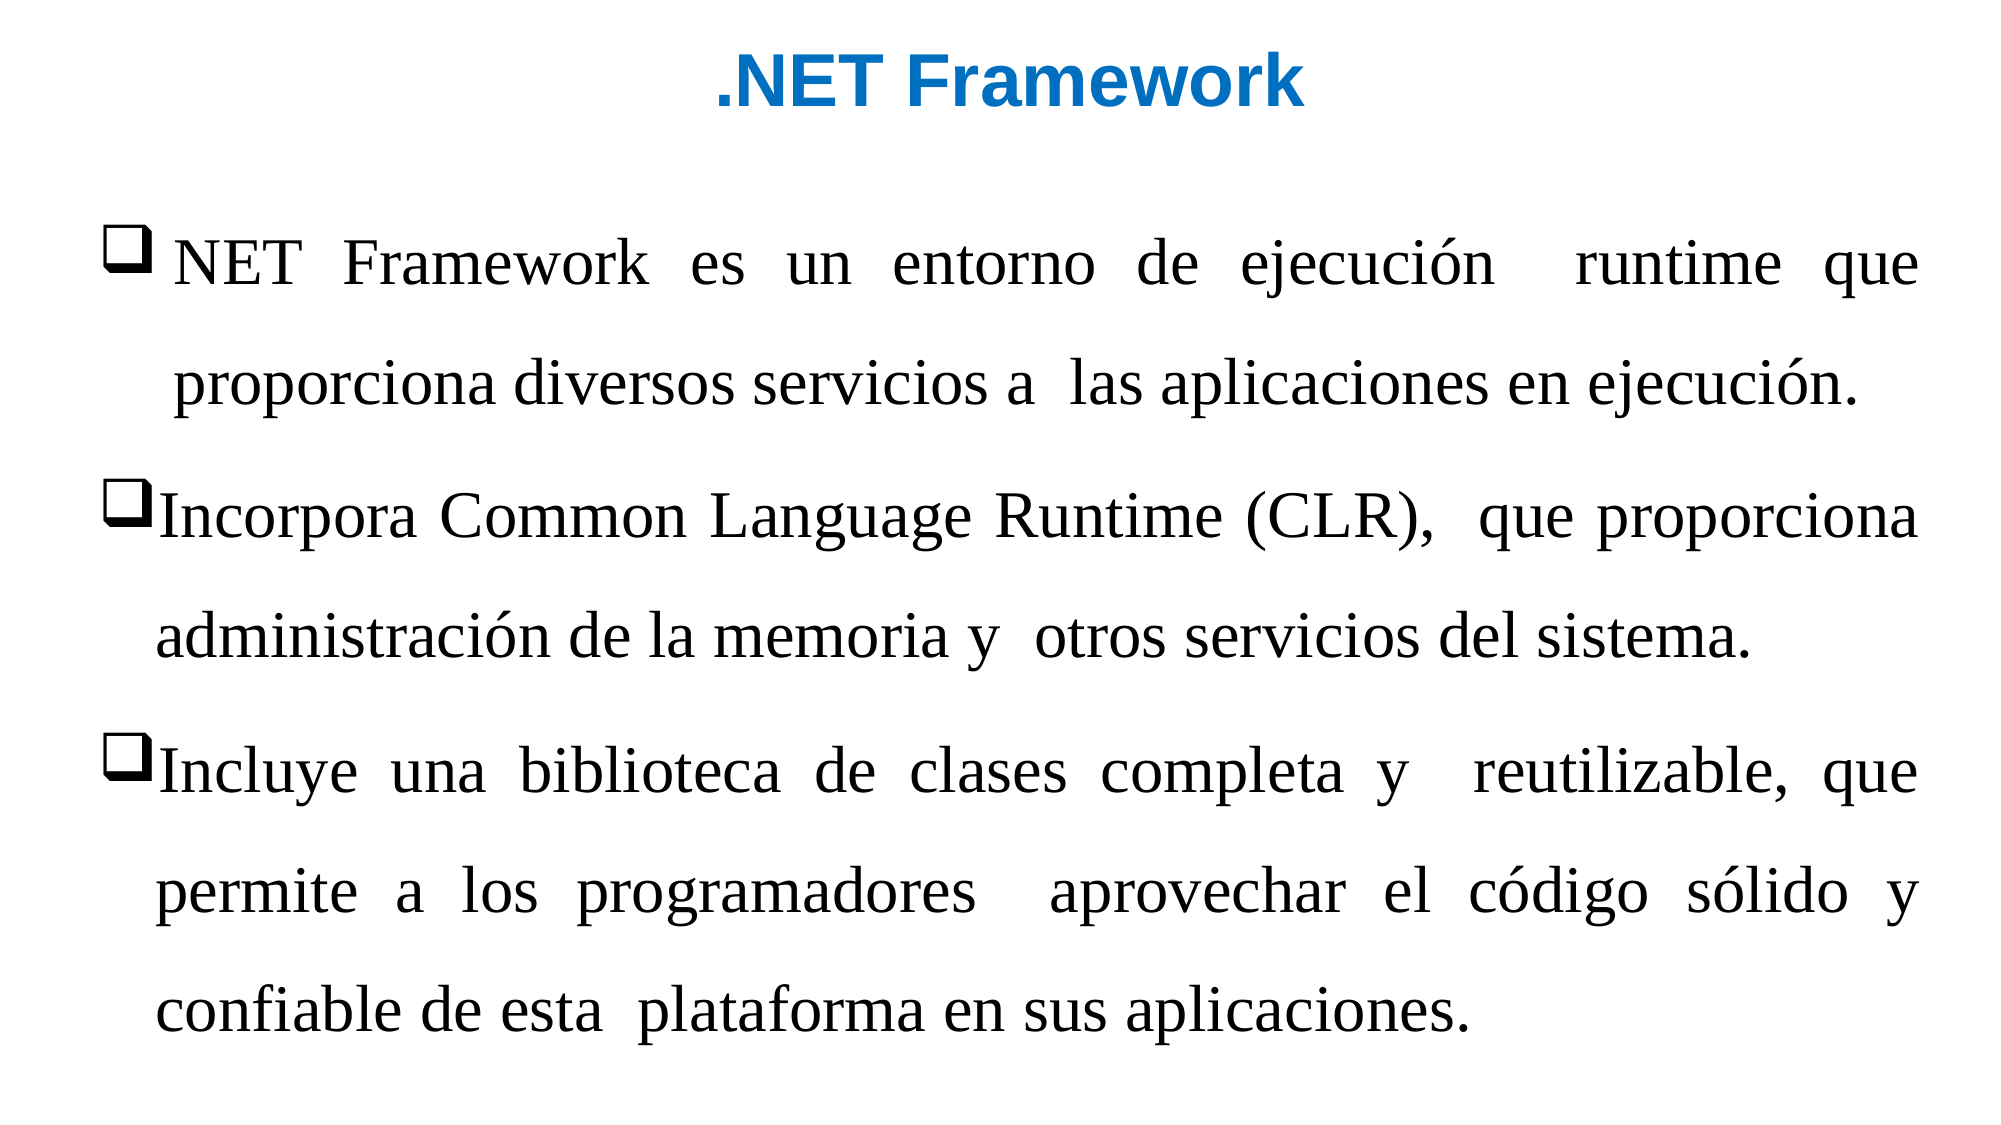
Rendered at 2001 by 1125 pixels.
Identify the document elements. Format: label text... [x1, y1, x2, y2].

text_box .NET Framework [712, 29, 1309, 122]
text_box NET Framework es un entorno de ejecución runtime que proporciona diversos servicios a las aplicaciones en ejecución. Incorpora Common Language Runtime (CLR), que proporciona administración de la memoria y otros servicios del sistema. Incluye una biblioteca de clases completa y reutilizable, que permite a los programadores aprovechar el código sólido y confiable de esta plataforma en sus aplicaciones. [82, 170, 1939, 1053]
